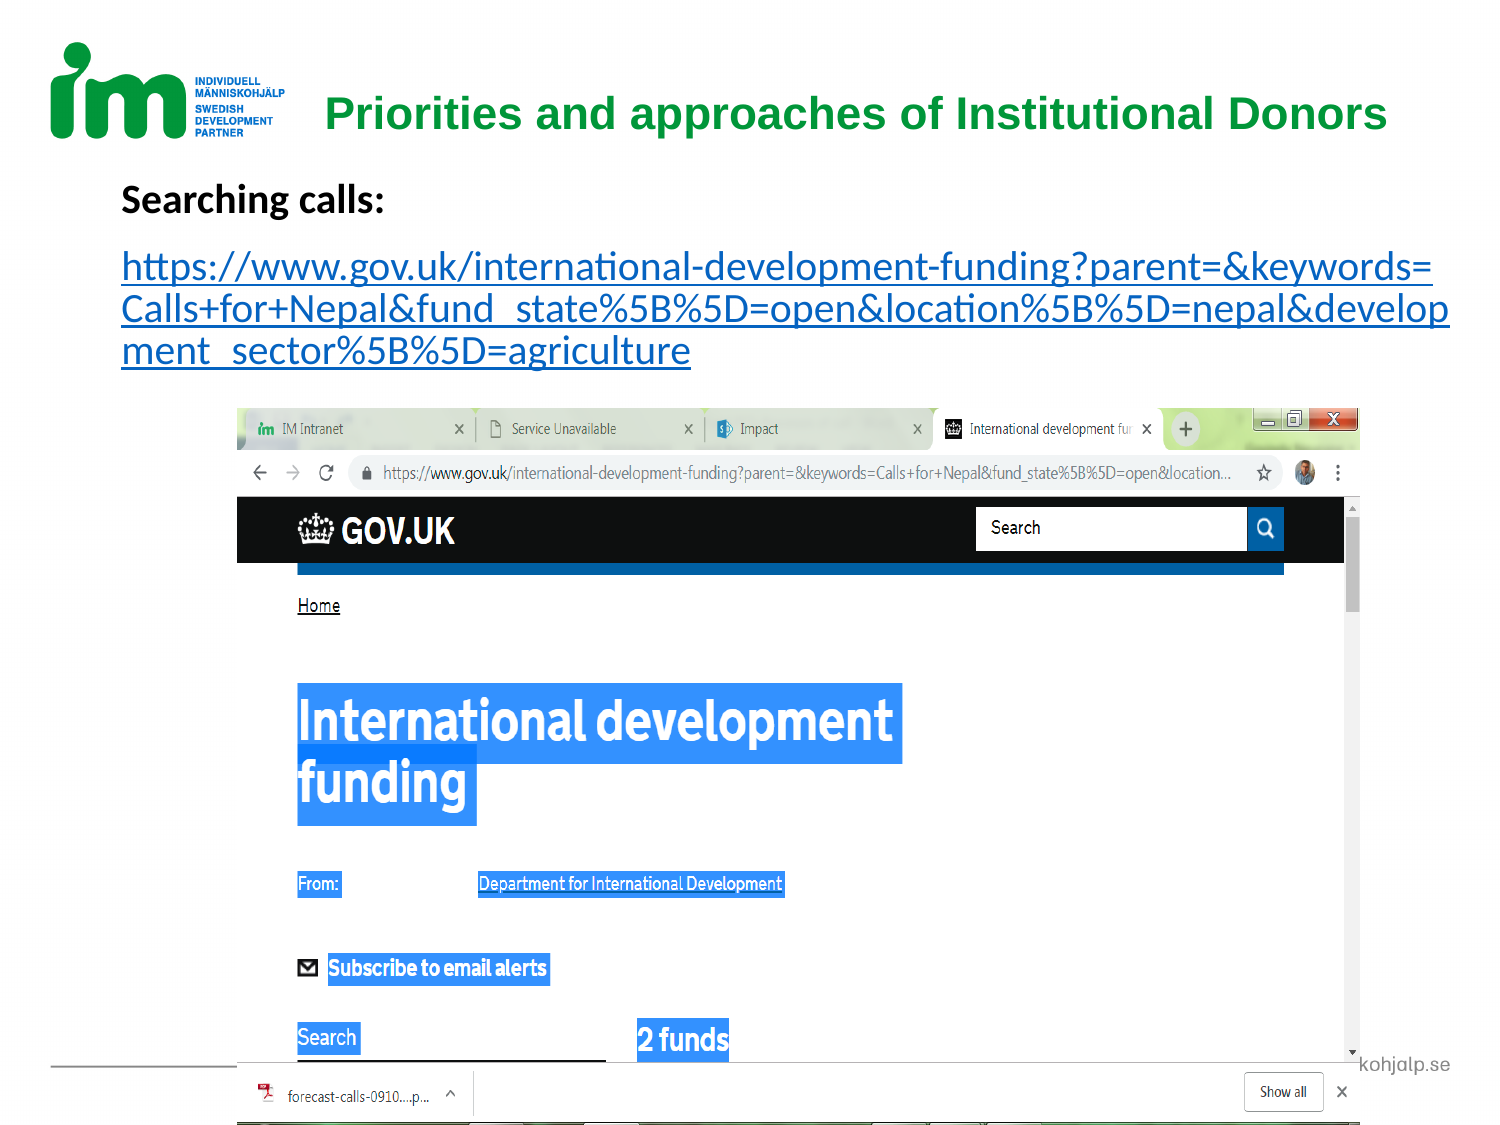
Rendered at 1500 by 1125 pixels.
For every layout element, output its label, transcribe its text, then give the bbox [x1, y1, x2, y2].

list Searching calls: https://www.gov.uk/international-development-funding?parent=&keywords=Calls+for+Nepal&fund_state%5B%5D=open&location%5B%5D=nepal&development_sector%5B%5D=agriculture [106, 164, 1468, 974]
title Priorities and approaches of Institutional Donors [280, 76, 1433, 164]
picture [0, 0, 1500, 1125]
